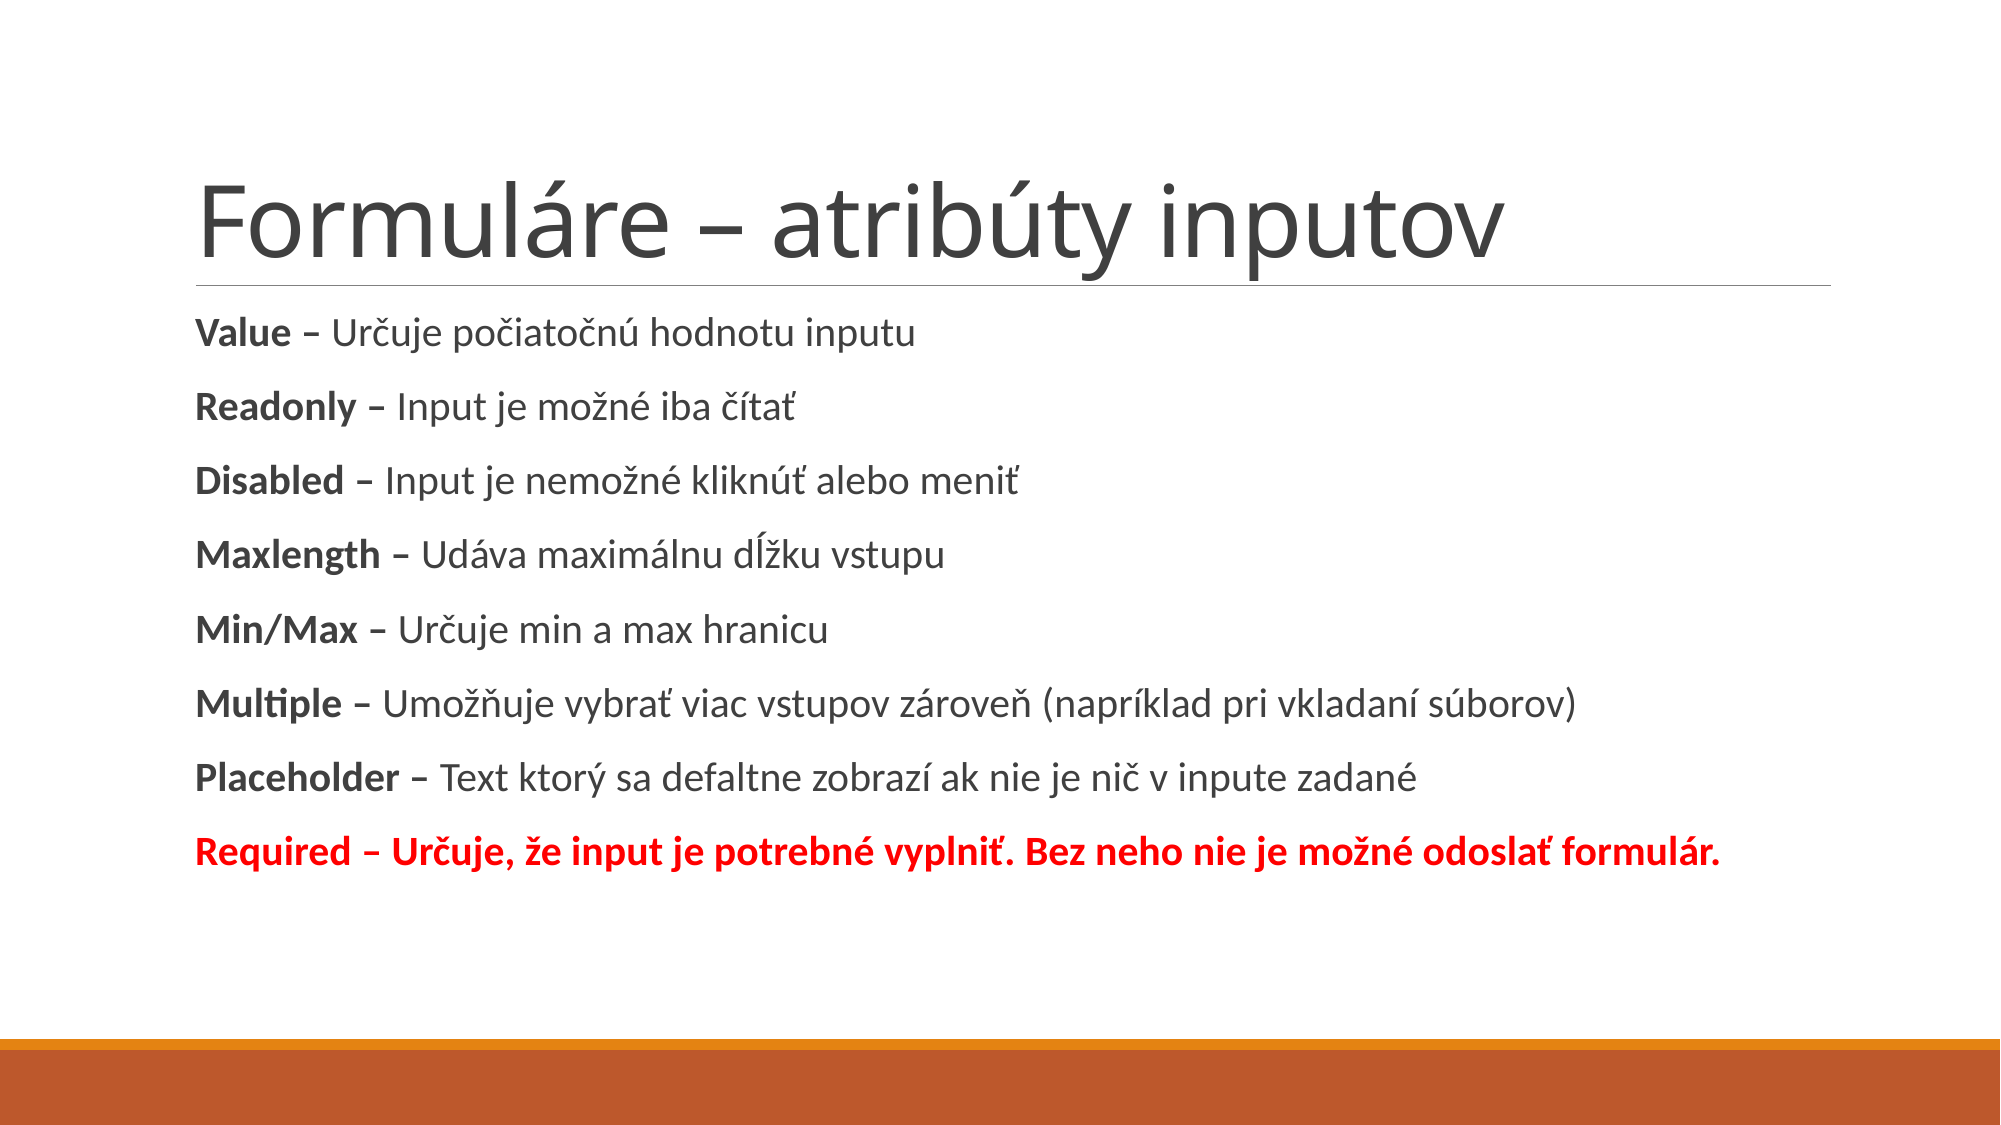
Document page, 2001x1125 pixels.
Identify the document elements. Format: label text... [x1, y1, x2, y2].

list Value – Určuje počiatočnú hodnotu inputu Readonly – Input je možné iba čítať Disabled – Input je nemožné kliknúť alebo meniť Maxlength – Udáva maximálnu dĺžku vstupu Min/Max – Určuje min a max hranicu Multiple – Umožňuje vybrať viac vstupov zároveň (napríklad pri vkladaní súborov) Placeholder – Text ktorý sa defaltne zobrazí ak nie je nič v inpute zadané Required – Určuje, že input je potrebné vyplniť. Bez neho nie je možné odoslať formulár. [180, 302, 1830, 963]
title Formuláre – atribúty inputov [180, 47, 1830, 285]
